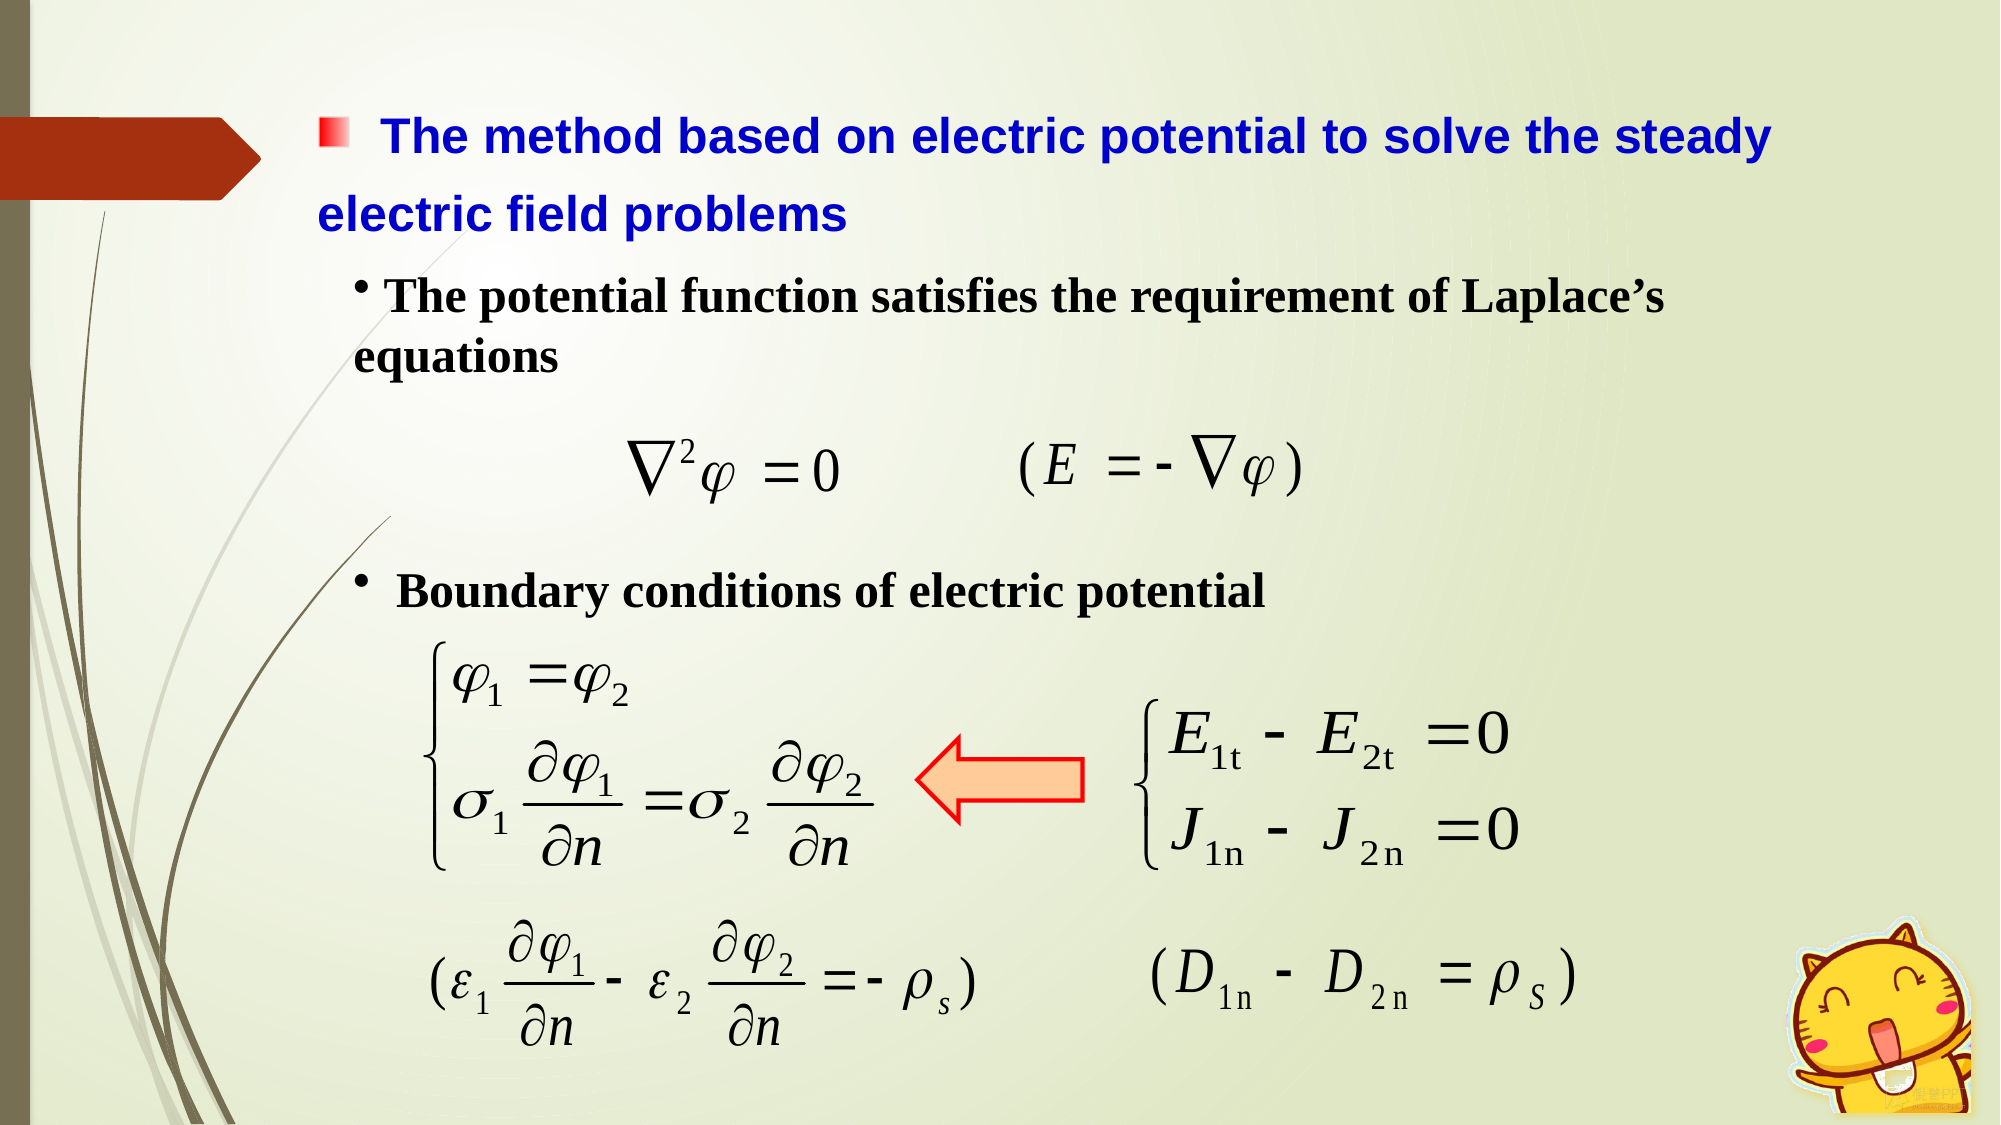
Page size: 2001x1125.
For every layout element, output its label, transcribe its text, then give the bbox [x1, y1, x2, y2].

text_box The potential function satisfies the requirement of Laplace’s equations [338, 255, 1844, 391]
text_box The method based on electric potential to solve the steady electric field problems [303, 78, 1903, 249]
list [420, 903, 989, 1056]
text_box [917, 738, 1083, 822]
text_box Boundary conditions of electric potential [338, 549, 1567, 625]
picture [1786, 915, 1971, 1114]
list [1008, 412, 1317, 507]
picture [317, 115, 353, 151]
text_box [1141, 927, 1591, 1022]
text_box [1117, 685, 1532, 881]
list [618, 423, 856, 515]
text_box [409, 628, 882, 881]
